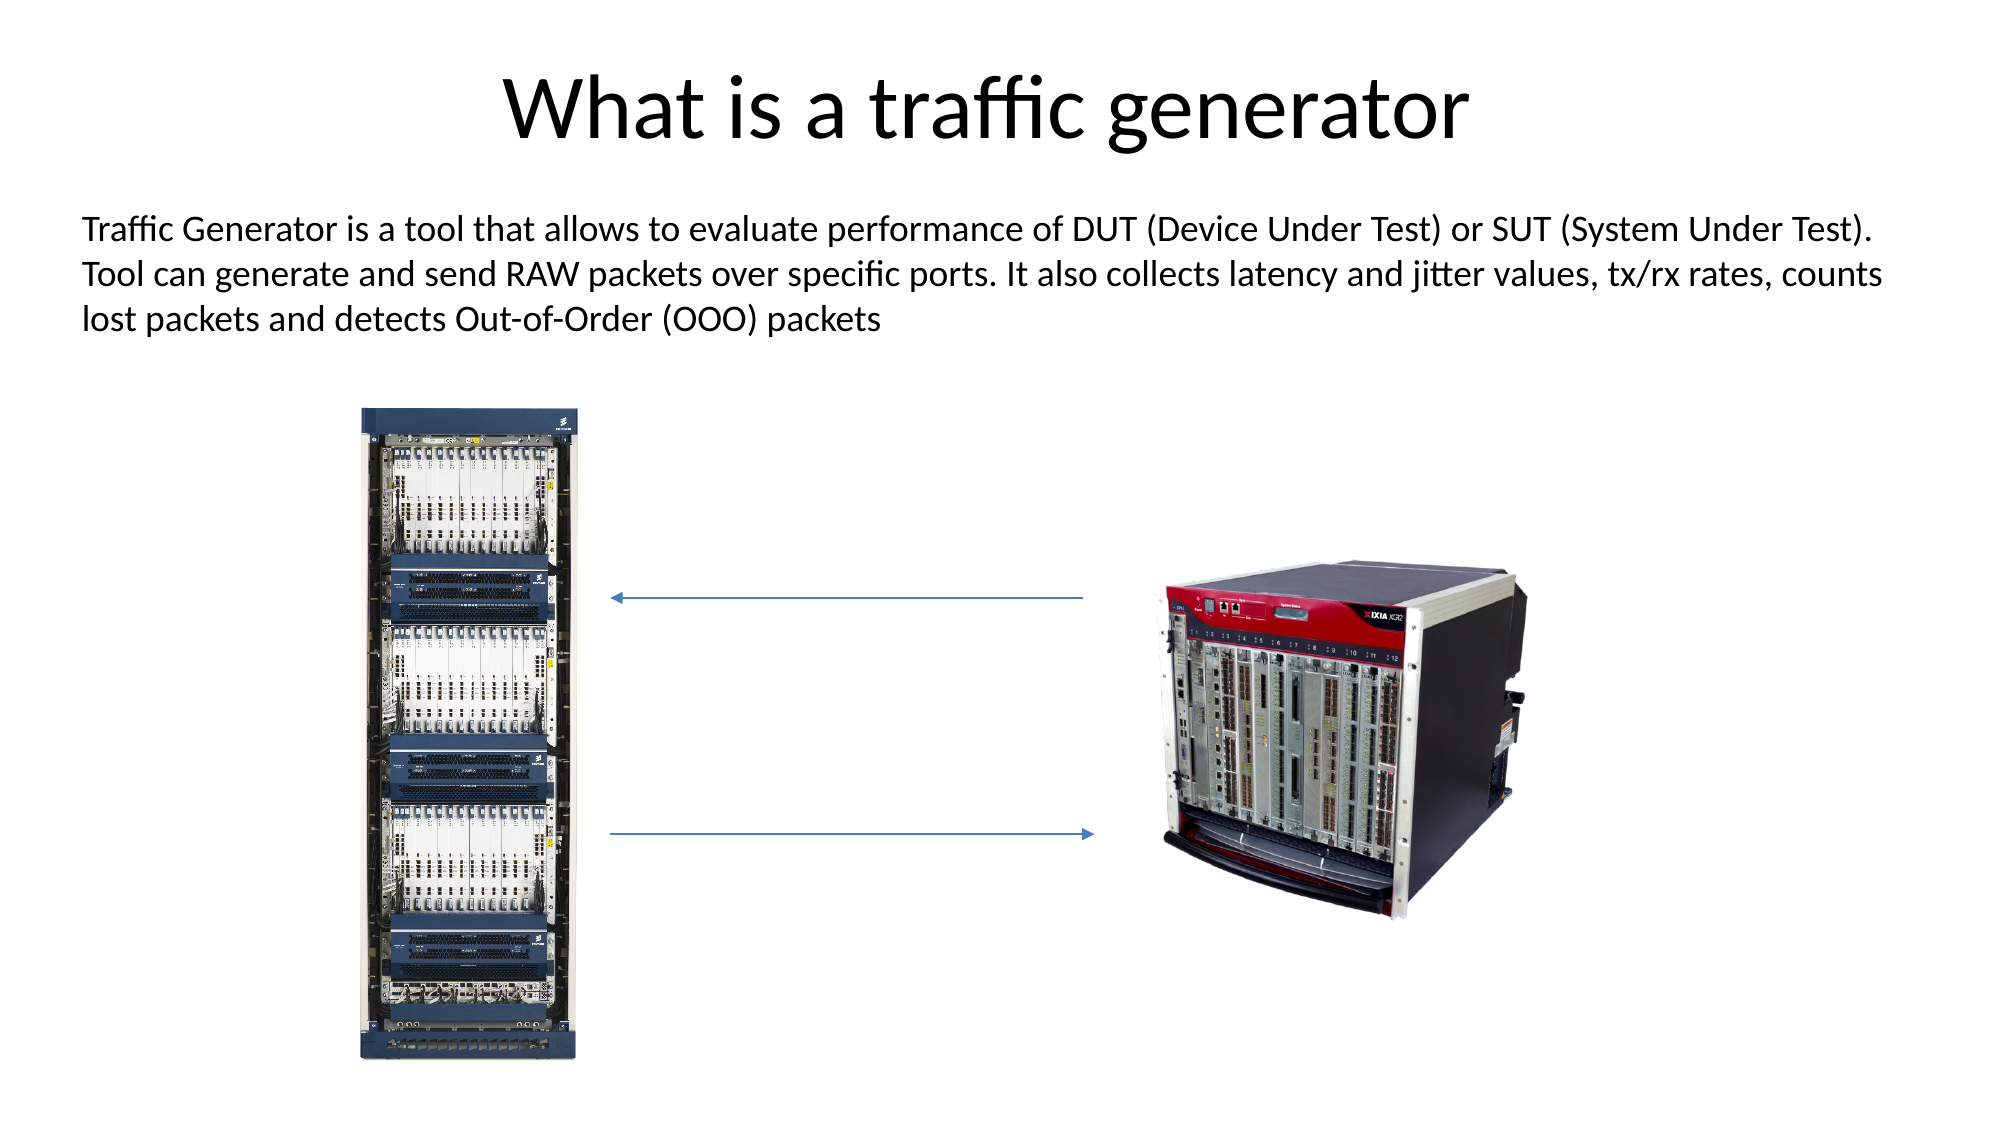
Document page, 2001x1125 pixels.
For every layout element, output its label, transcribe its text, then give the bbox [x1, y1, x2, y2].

title What is a traffic generator [350, 42, 1626, 161]
picture [1129, 538, 1552, 929]
picture [345, 396, 587, 1071]
subtitle Traffic Generator is a tool that allows to evaluate performance of DUT (Device Under Test) or SUT (System Under Test). Tool can generate and send RAW packets over specific ports. It also collects latency and jitter values, tx/rx rates, counts lost packets and detects Out-of-Order (OOO) packets [66, 196, 1945, 350]
